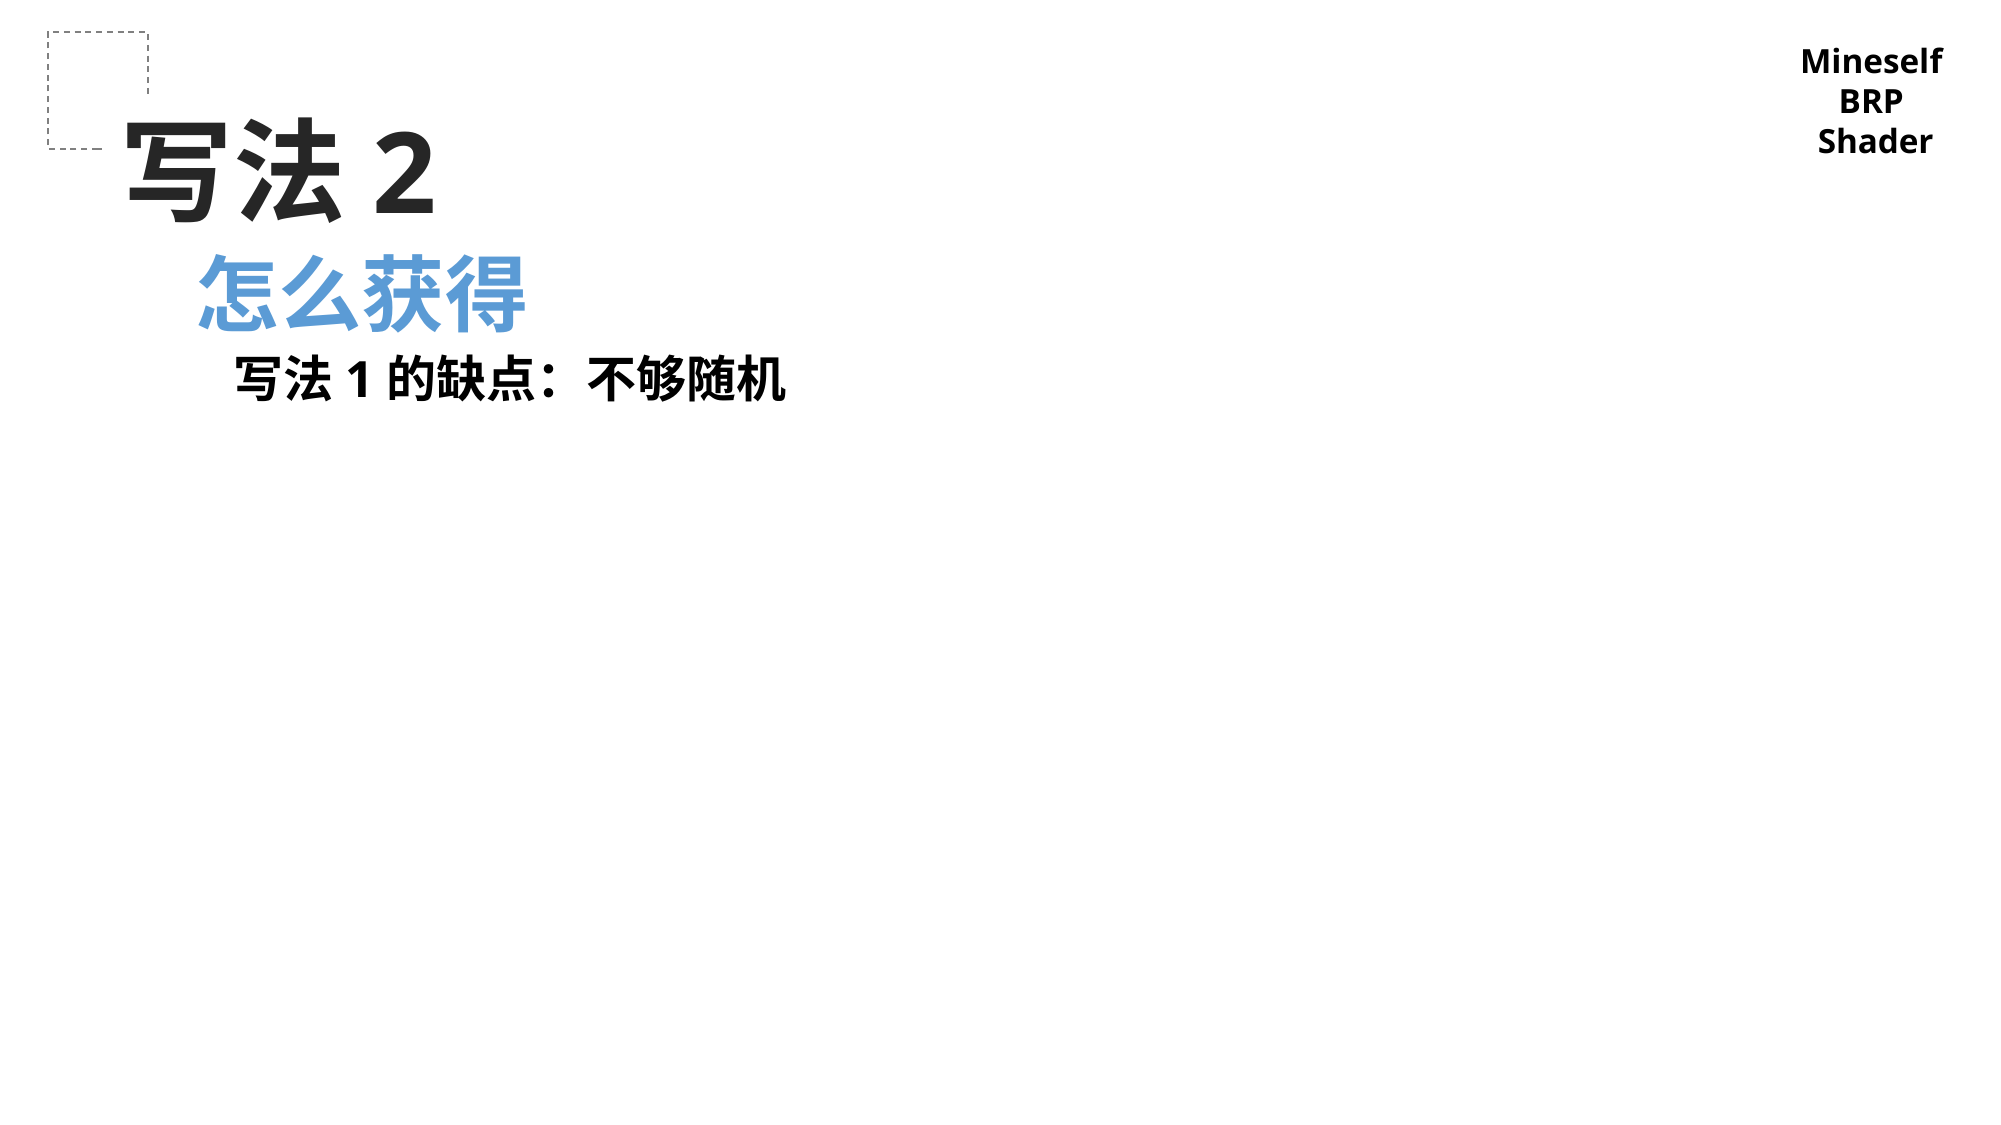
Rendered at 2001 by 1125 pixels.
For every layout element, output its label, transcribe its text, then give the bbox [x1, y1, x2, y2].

text_box Mineself BRP Shader [1788, 40, 1964, 160]
text_box 写法1的缺点：不够随机 [233, 347, 1531, 408]
text_box 写法2 [120, 101, 1531, 237]
text_box [47, 31, 149, 150]
text_box 怎么获得 [195, 242, 1164, 343]
text_box [103, 96, 196, 173]
